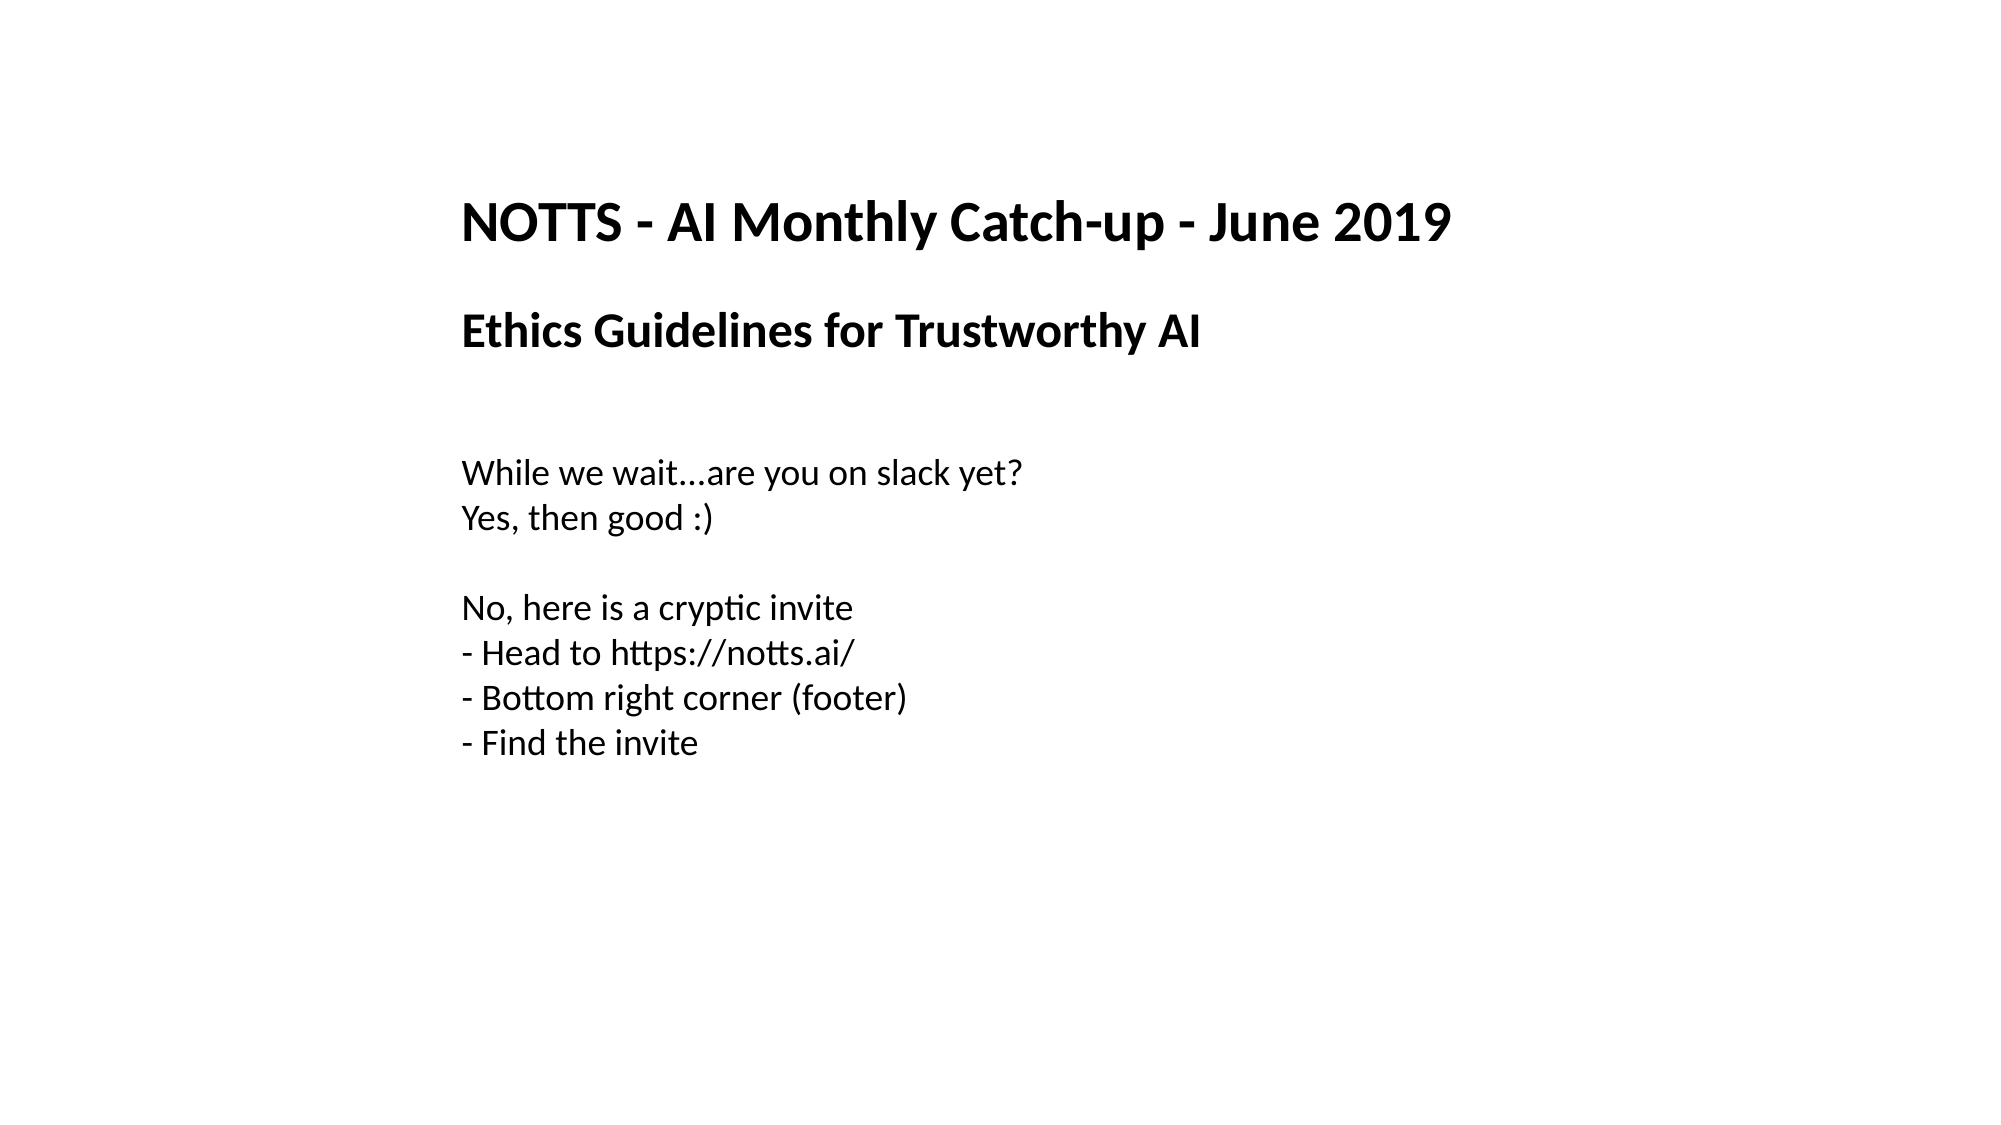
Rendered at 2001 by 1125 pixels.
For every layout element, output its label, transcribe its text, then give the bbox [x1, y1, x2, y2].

text_box NOTTS - AI Monthly Catch-up - June 2019 Ethics Guidelines for Trustworthy AI While we wait...are you on slack yet? Yes, then good :) No, here is a cryptic invite - Head to https://notts.ai/ - Bottom right corner (footer) - Find the invite [446, 175, 1730, 771]
